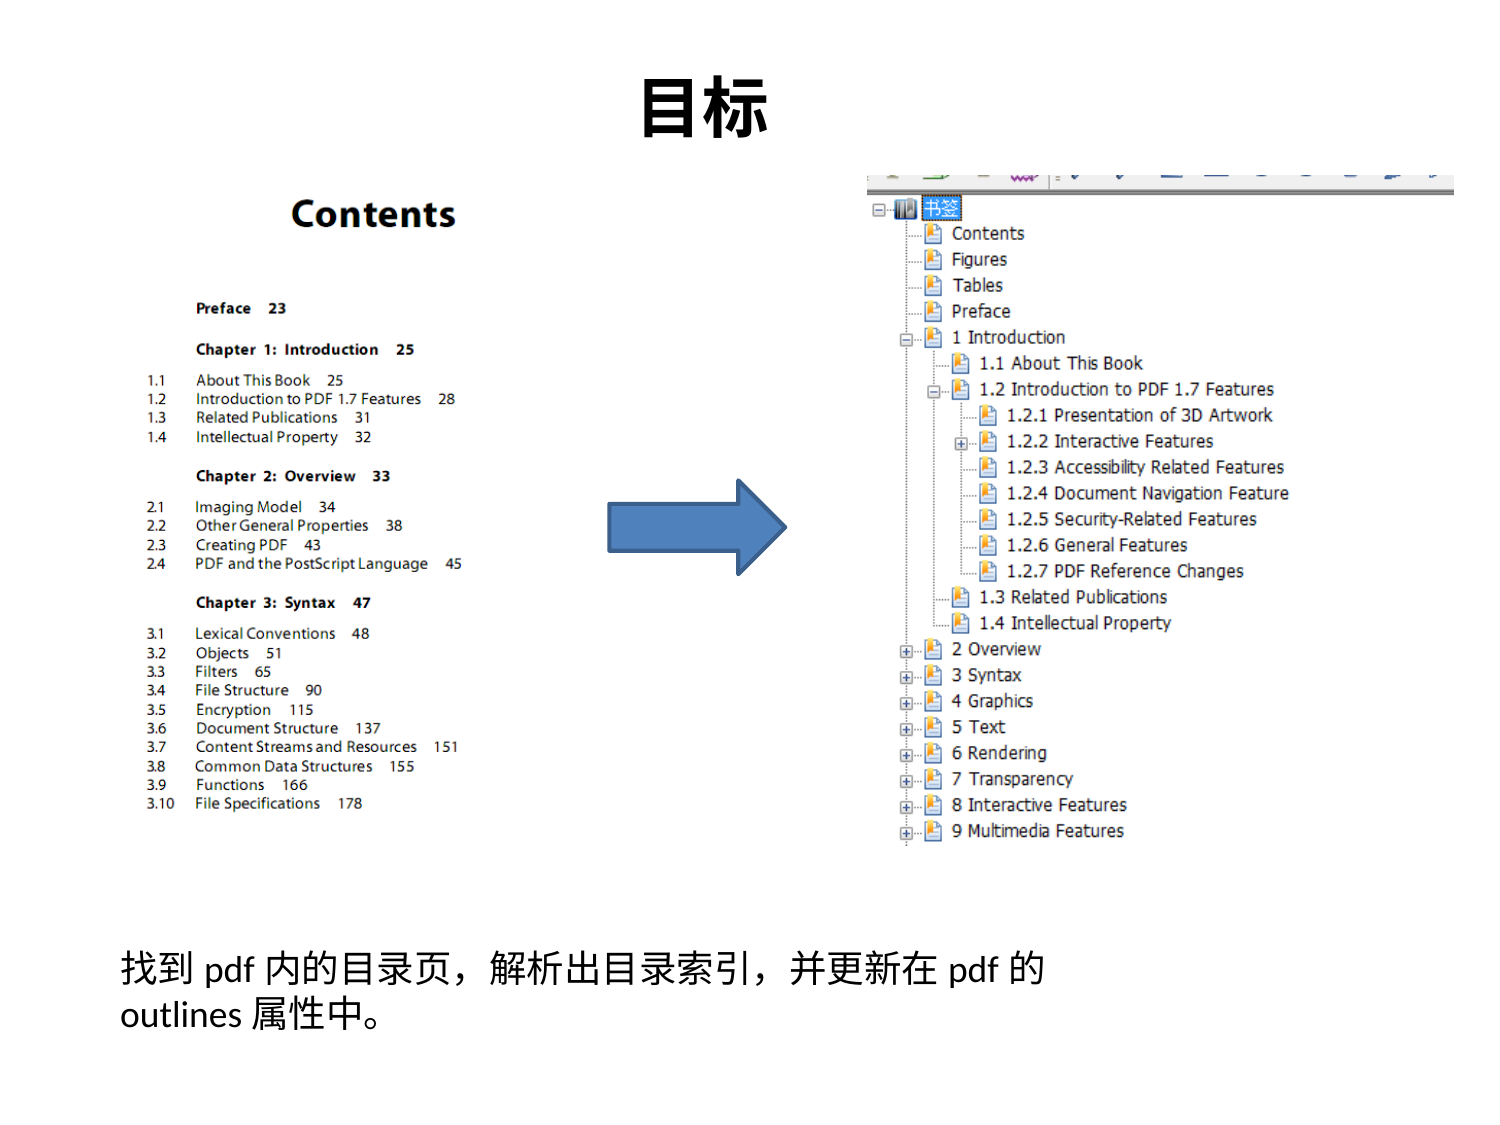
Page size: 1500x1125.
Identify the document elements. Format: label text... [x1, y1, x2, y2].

text_box [607, 478, 788, 577]
text_box 找到pdf内的目录页，解析出目录索引，并更新在pdf的outlines属性中。 [105, 937, 1114, 1043]
text_box 目标 [621, 58, 844, 154]
picture [128, 187, 569, 824]
picture [866, 175, 1454, 846]
